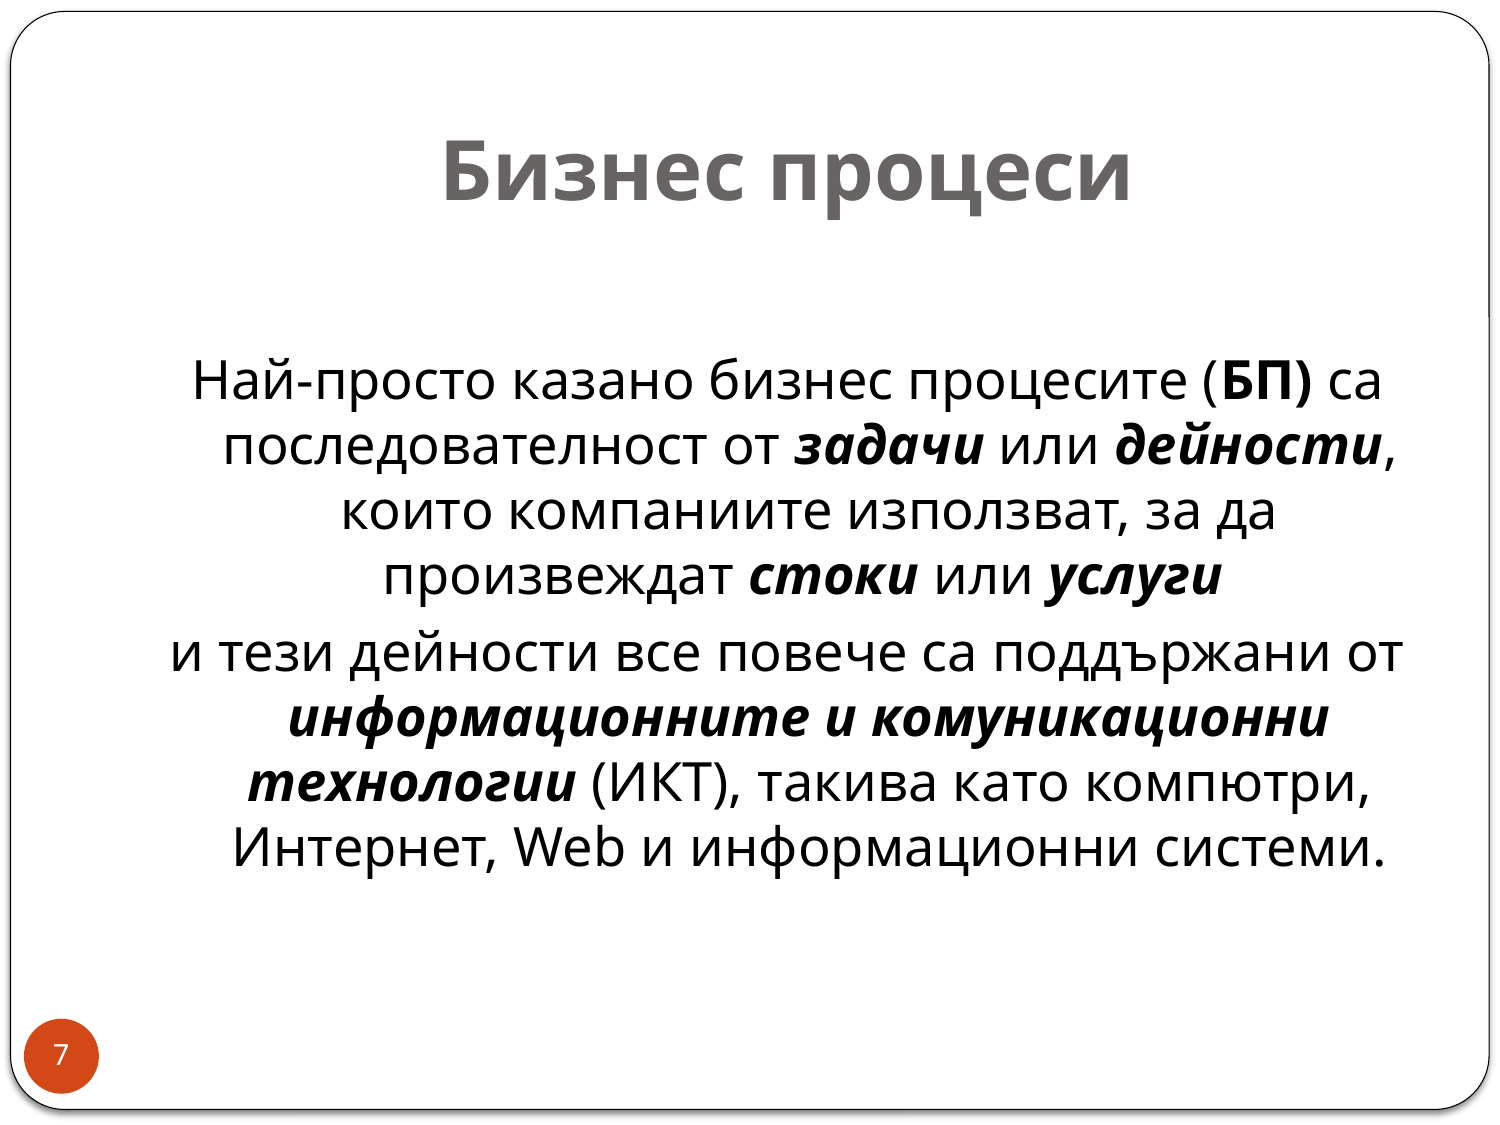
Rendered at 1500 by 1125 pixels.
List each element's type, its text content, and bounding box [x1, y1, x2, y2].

list Най-просто казано бизнес процесите (БП) са последователност от задачи или дейности, които компаниите използват, за да произвеждат стоки или услуги и тези дейности все повече са поддържани от информационните и комуникационни технологии (ИКТ), такива като компютри, Интернет, Web и информационни системи. [150, 338, 1425, 988]
slide_number 7 [23, 1018, 99, 1094]
title Бизнес процеси [150, 45, 1425, 233]
